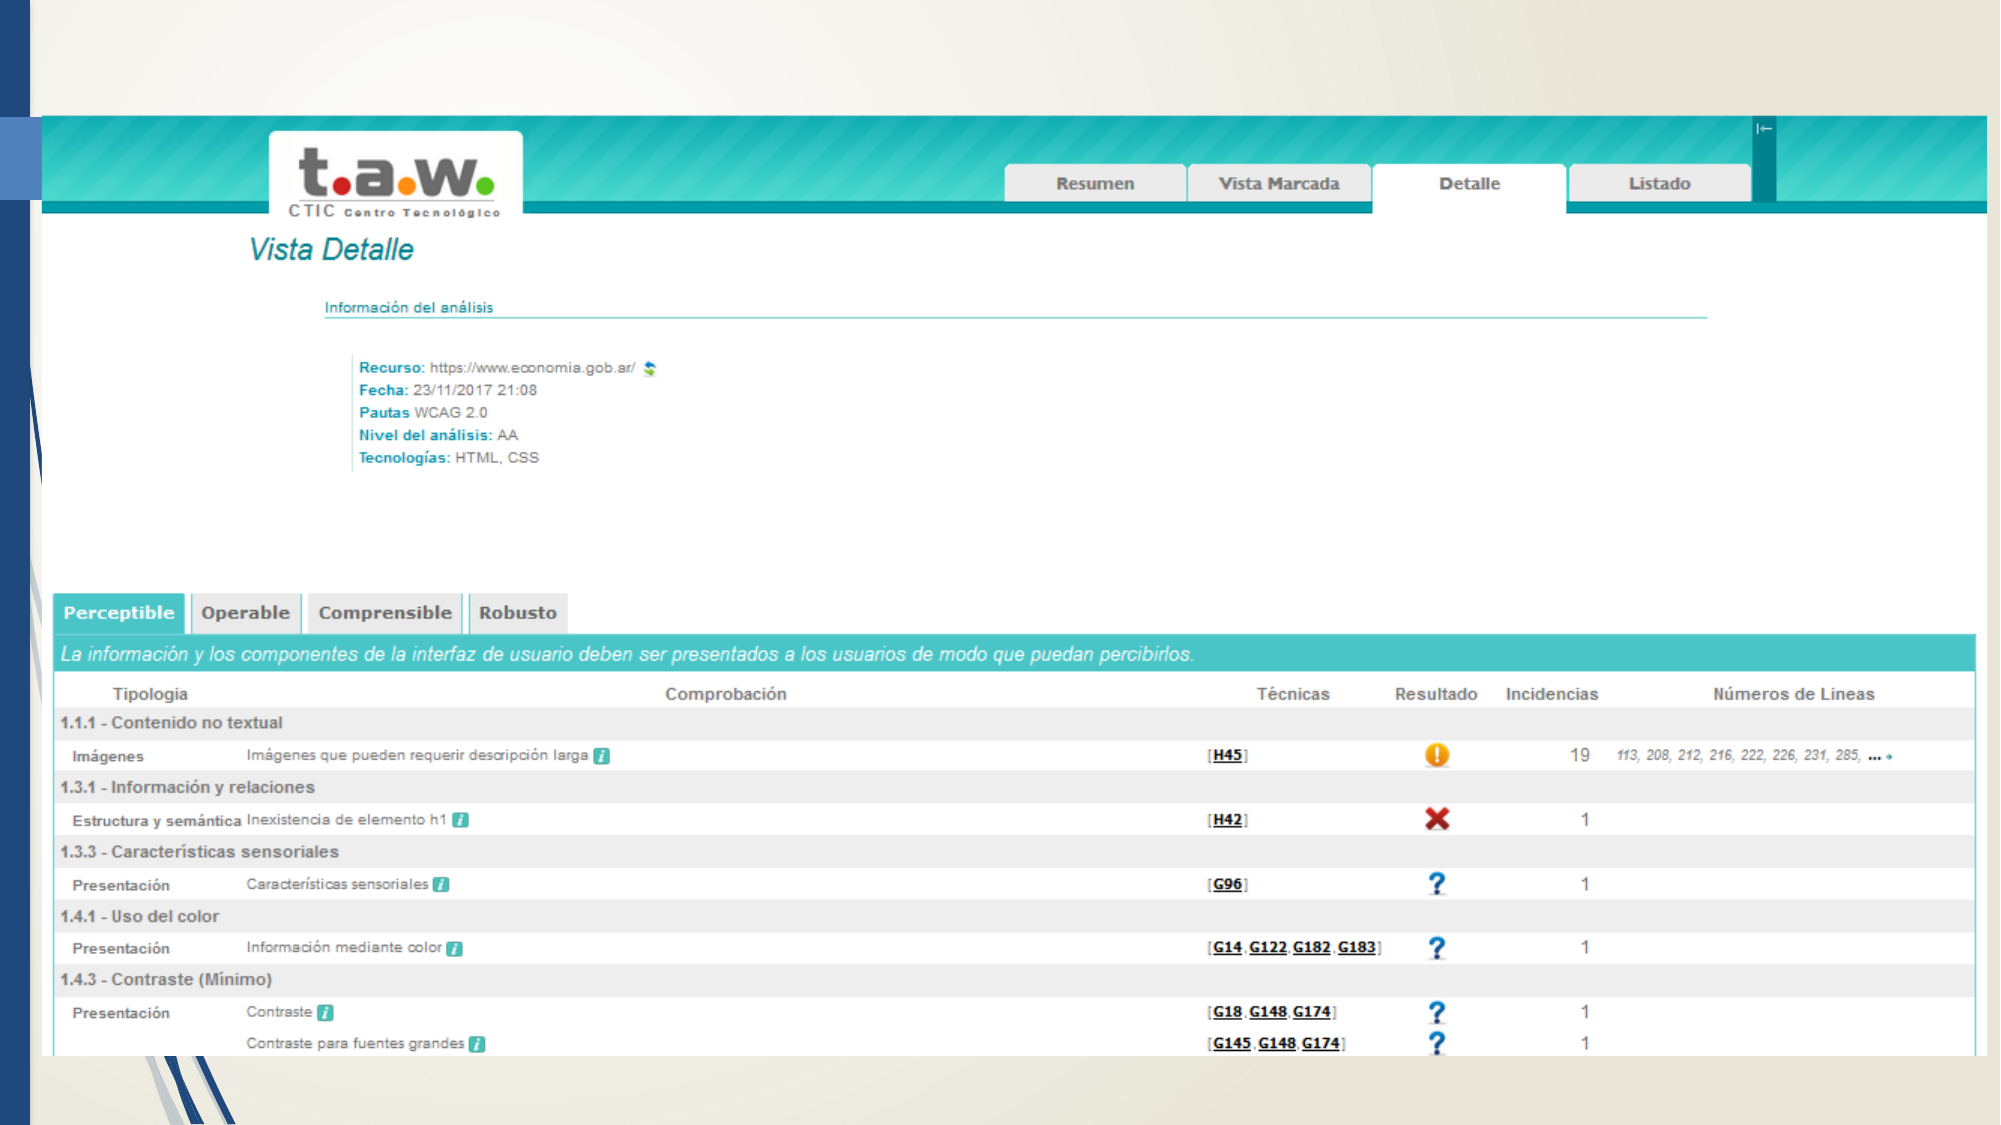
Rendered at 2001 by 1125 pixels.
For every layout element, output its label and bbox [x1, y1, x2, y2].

picture [41, 114, 1988, 1056]
